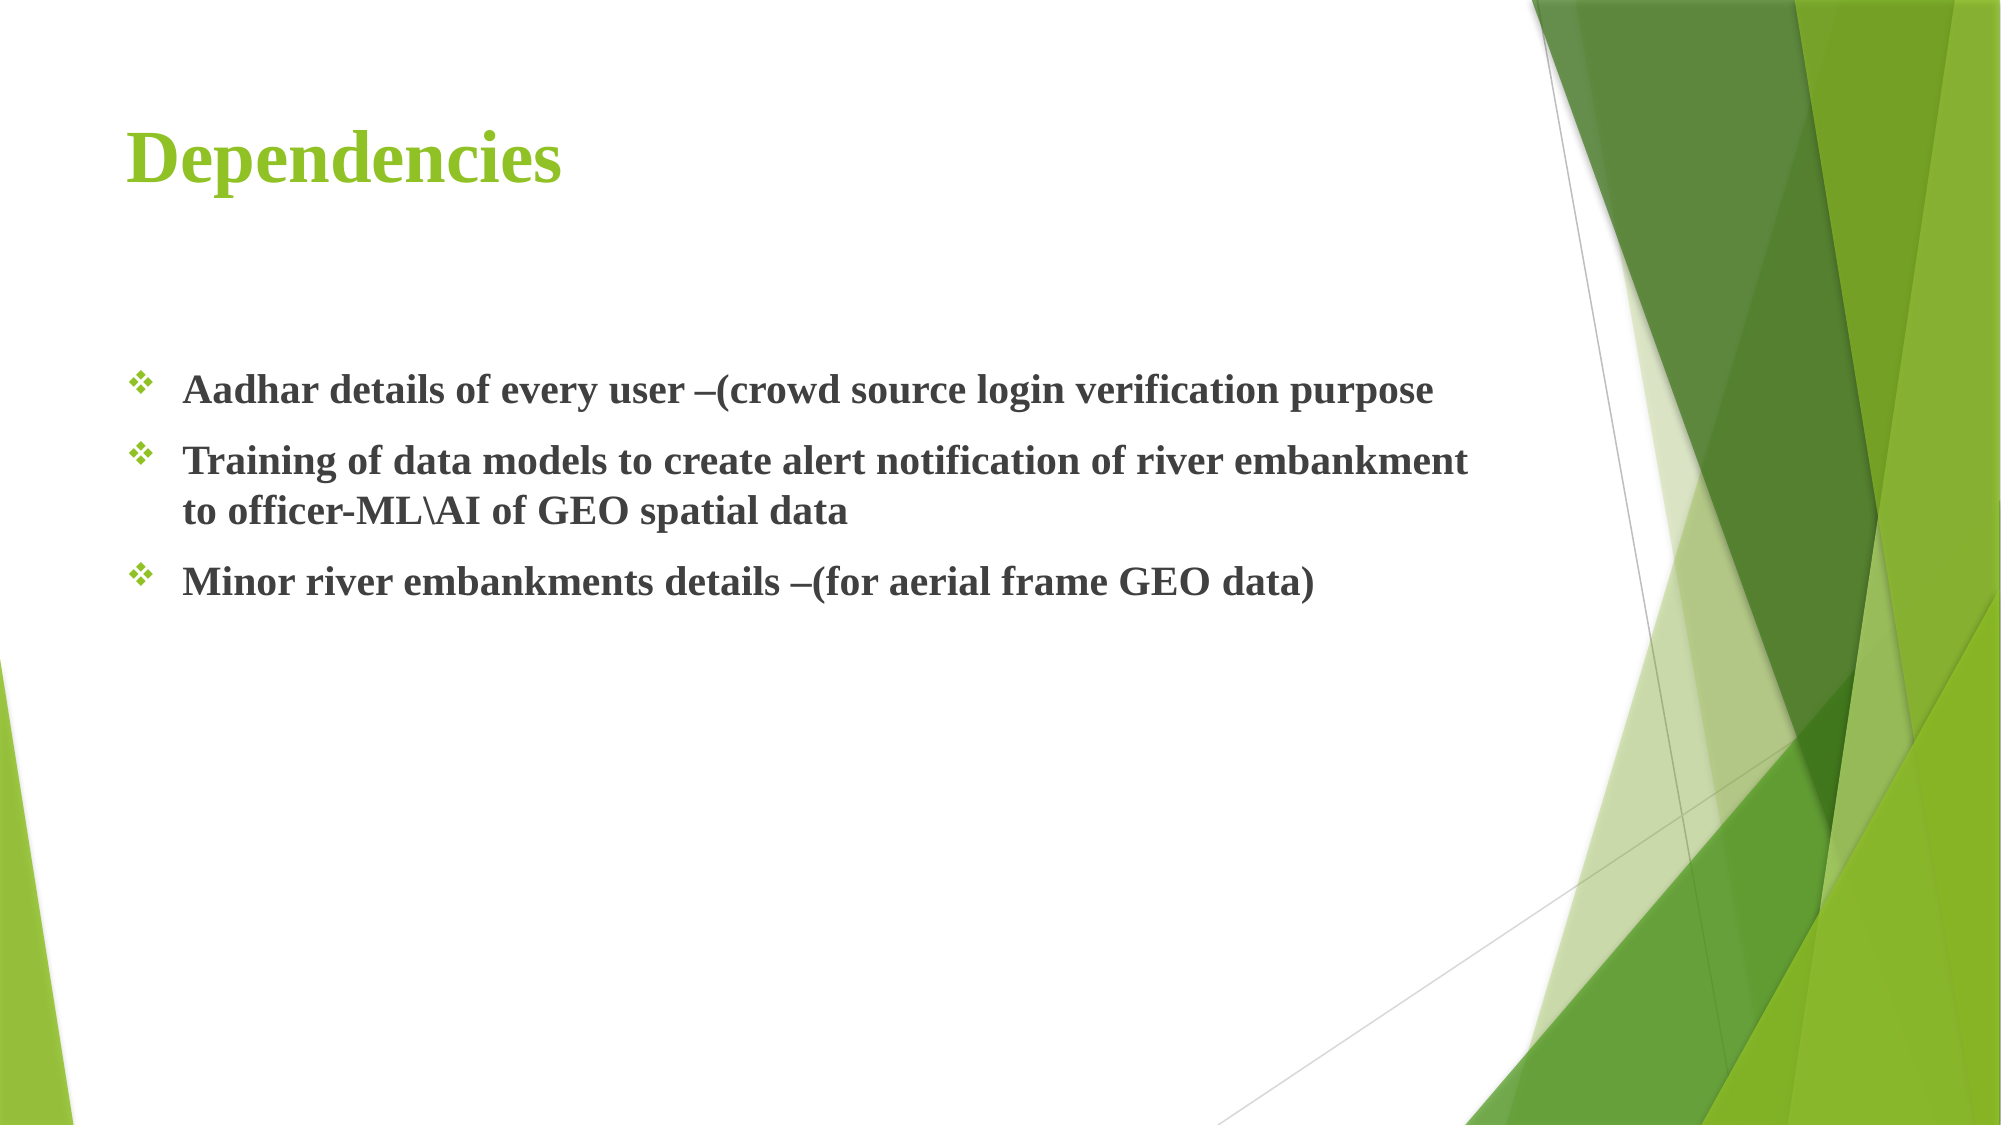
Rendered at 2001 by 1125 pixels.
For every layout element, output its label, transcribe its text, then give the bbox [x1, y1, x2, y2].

title Dependencies [111, 99, 1522, 317]
list Aadhar details of every user –(crowd source login verification purpose Training of data models to create alert notification of river embankment to officer-ML\AI of GEO spatial data Minor river embankments details –(for aerial frame GEO data) [111, 354, 1522, 1125]
